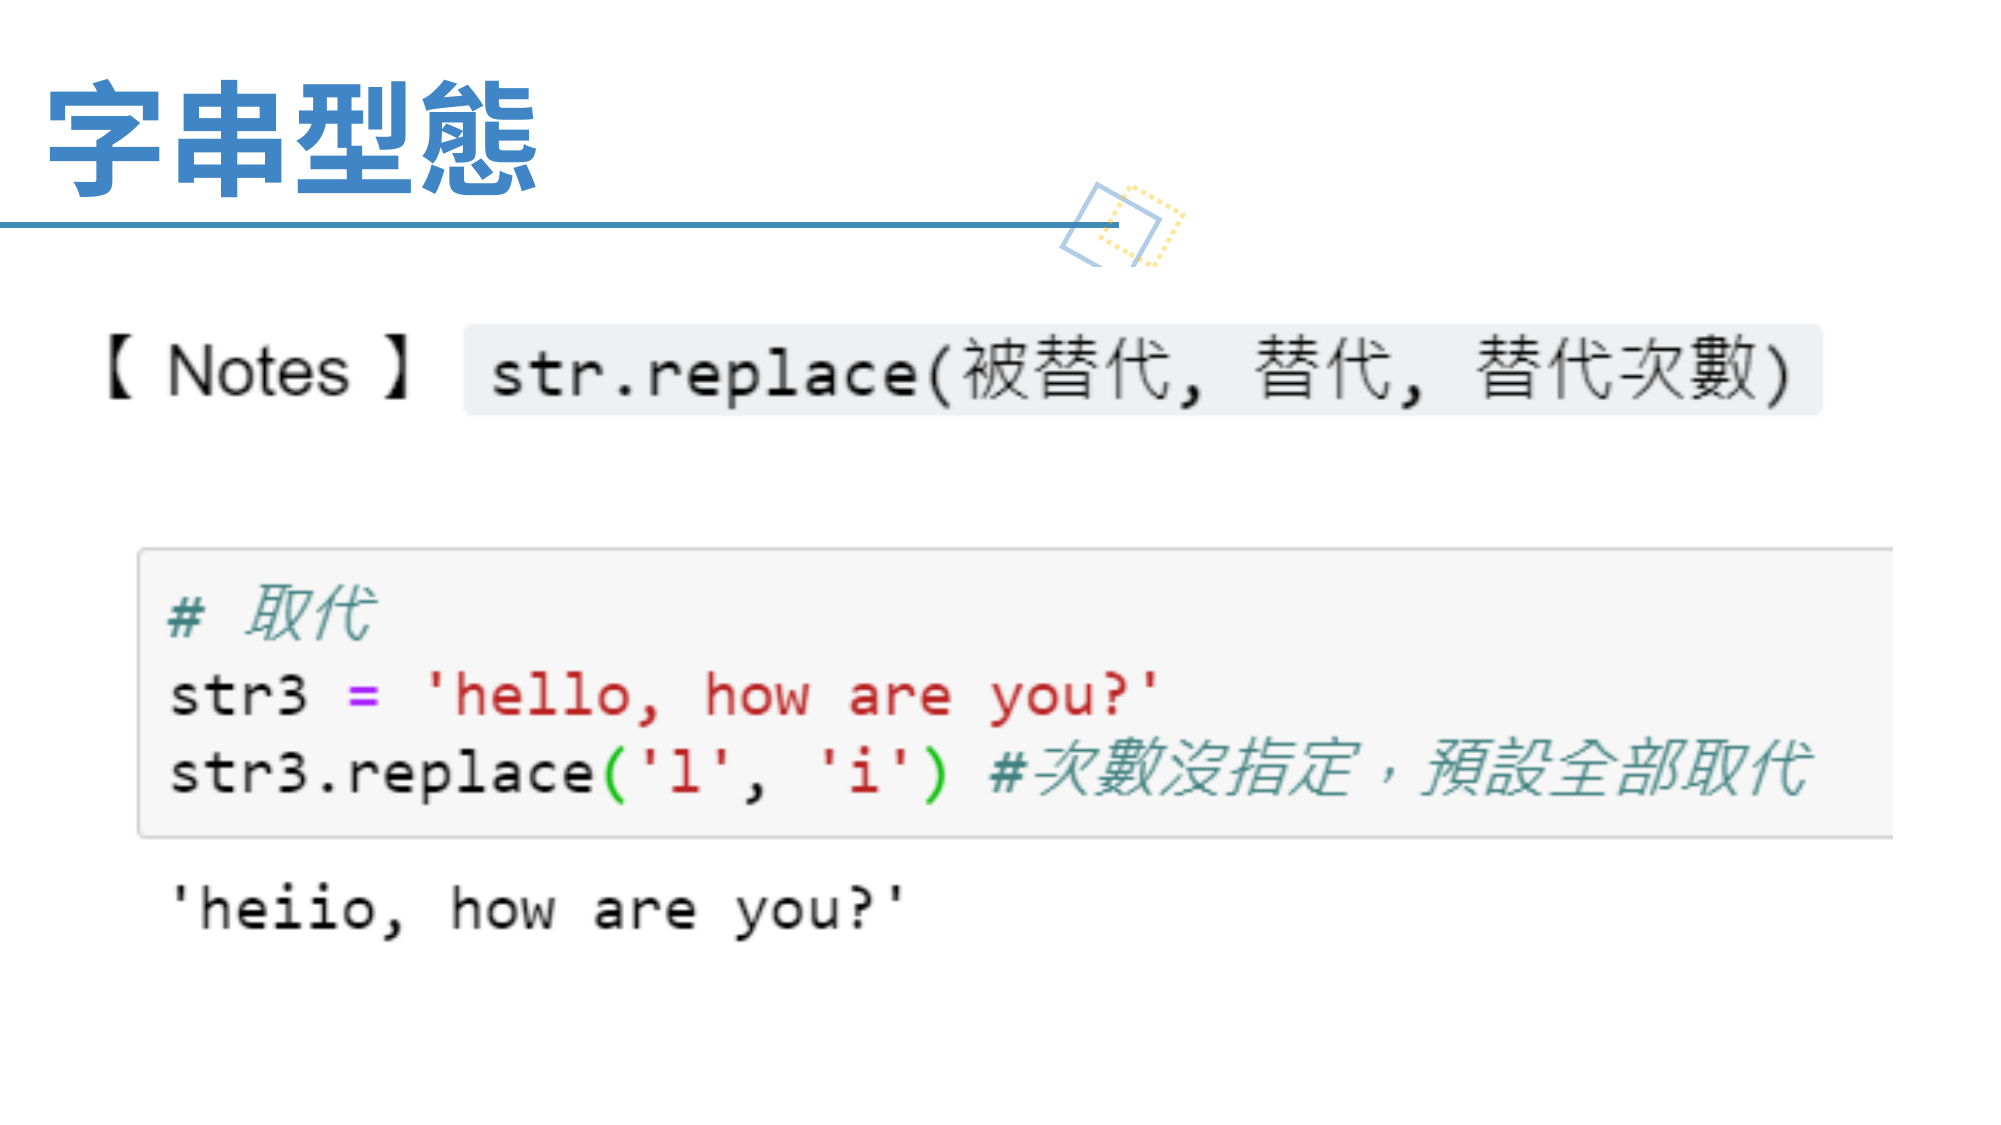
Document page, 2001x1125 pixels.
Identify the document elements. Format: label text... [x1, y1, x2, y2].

picture [107, 505, 1893, 967]
text_box 字串型態 [28, 54, 1027, 219]
picture [67, 267, 1933, 482]
